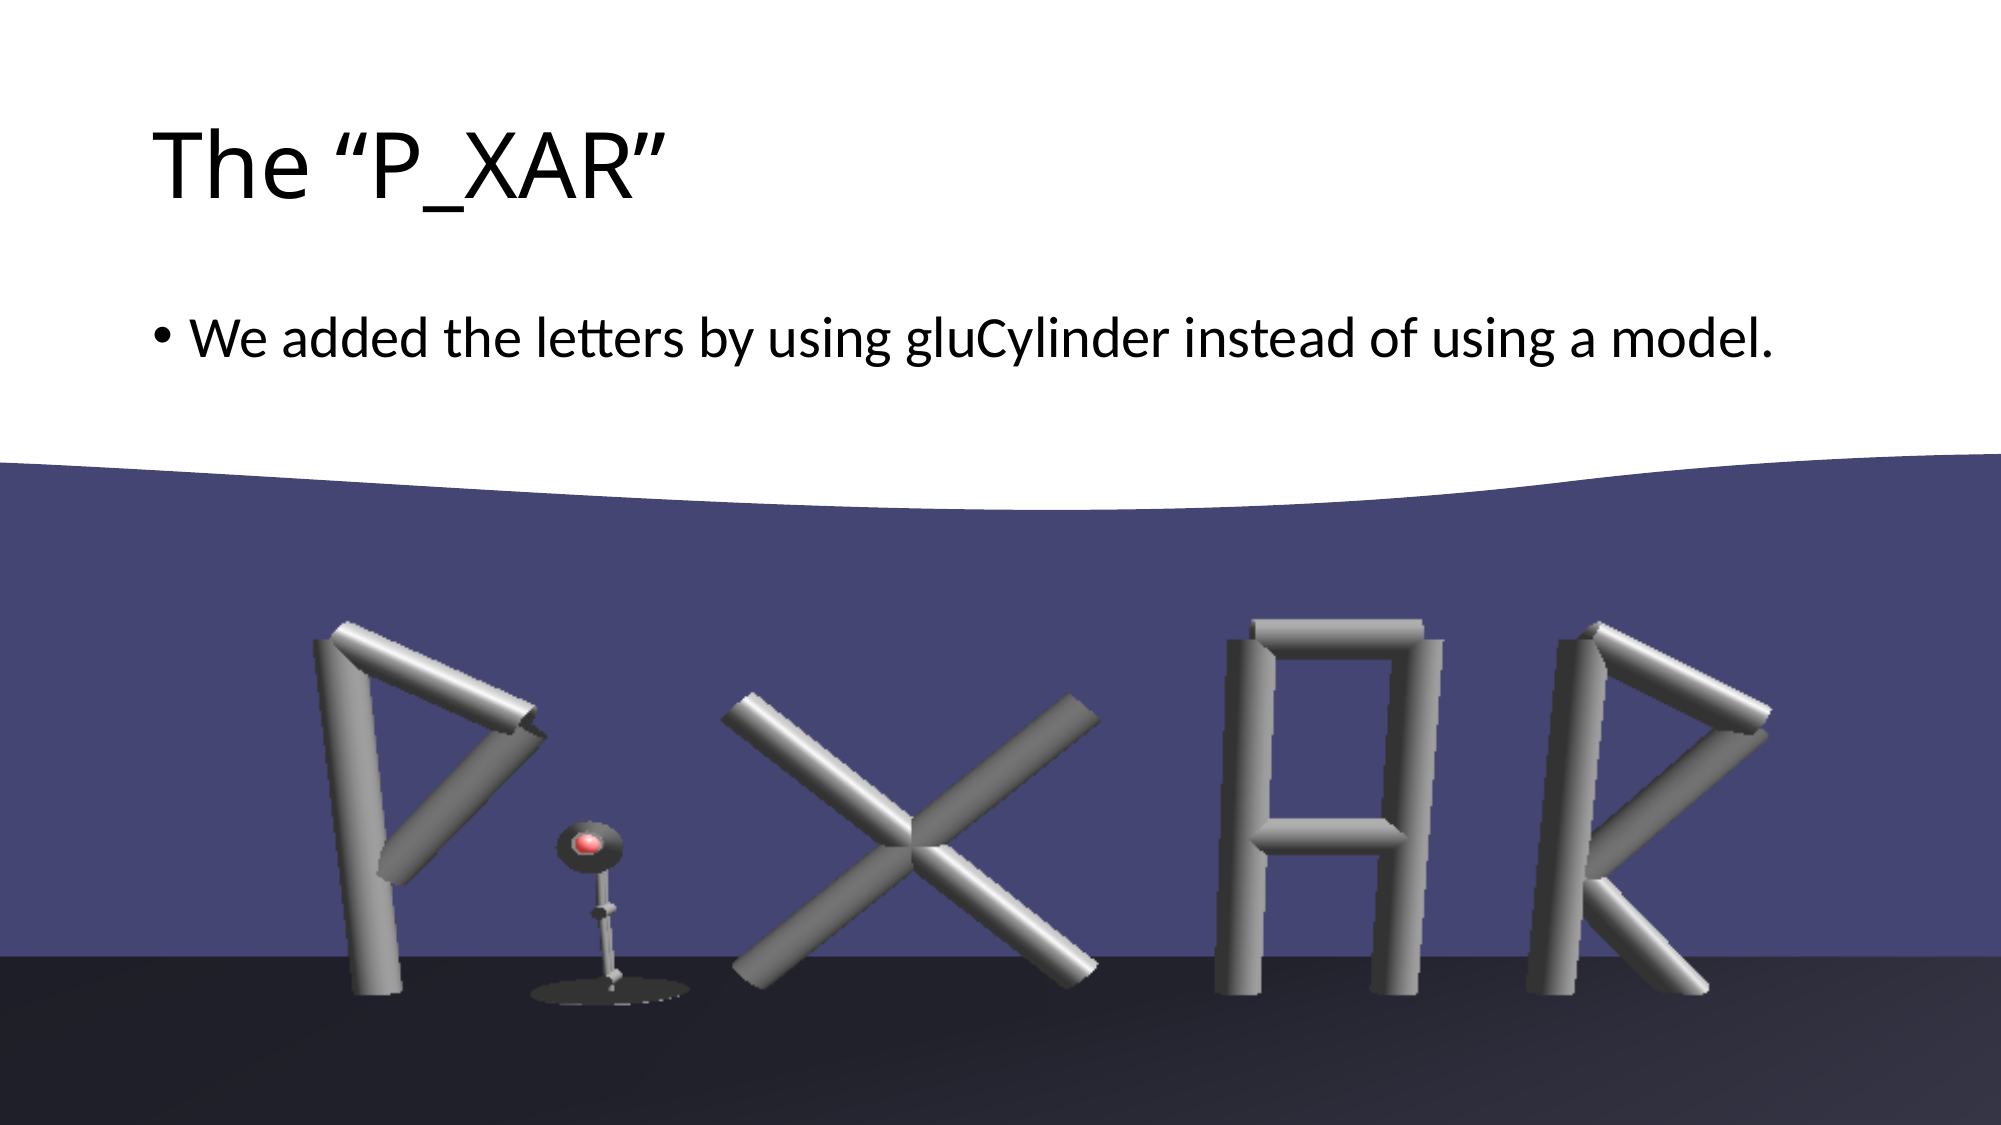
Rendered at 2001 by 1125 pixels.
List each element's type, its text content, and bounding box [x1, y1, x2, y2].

picture [0, 453, 2001, 1125]
list We added the letters by using gluCylinder instead of using a model. [137, 299, 1863, 453]
title The “P_XAR” [137, 59, 1863, 278]
